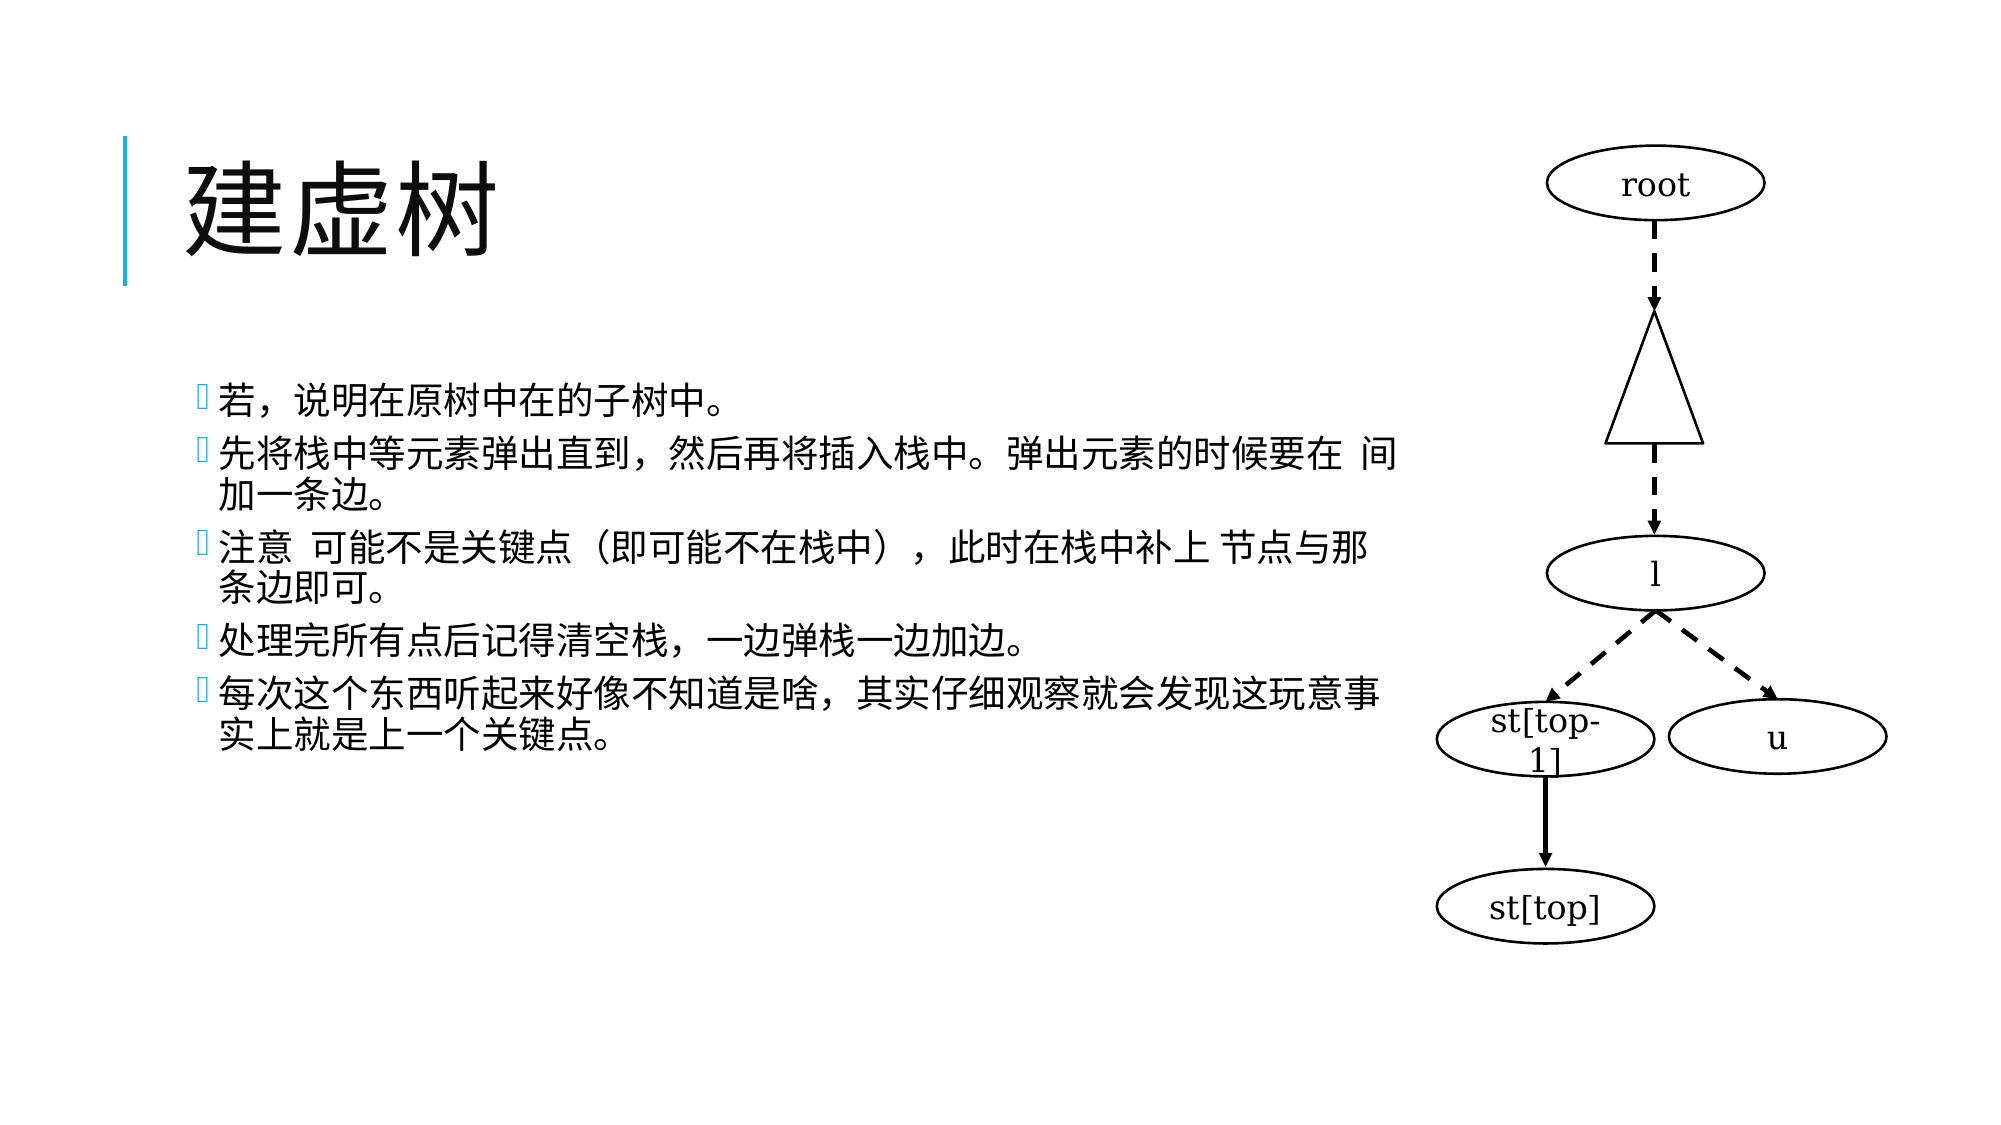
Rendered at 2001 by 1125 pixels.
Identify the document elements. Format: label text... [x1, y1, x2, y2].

title 建虚树 [168, 96, 1763, 342]
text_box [1655, 610, 1778, 700]
text_box l [1545, 534, 1766, 605]
text_box st[top] [1435, 867, 1656, 945]
text_box u [1667, 697, 1888, 776]
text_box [1545, 610, 1651, 703]
text_box root [1545, 144, 1766, 222]
text_box st[top-1] [1435, 700, 1656, 778]
text_box [1604, 314, 1705, 445]
